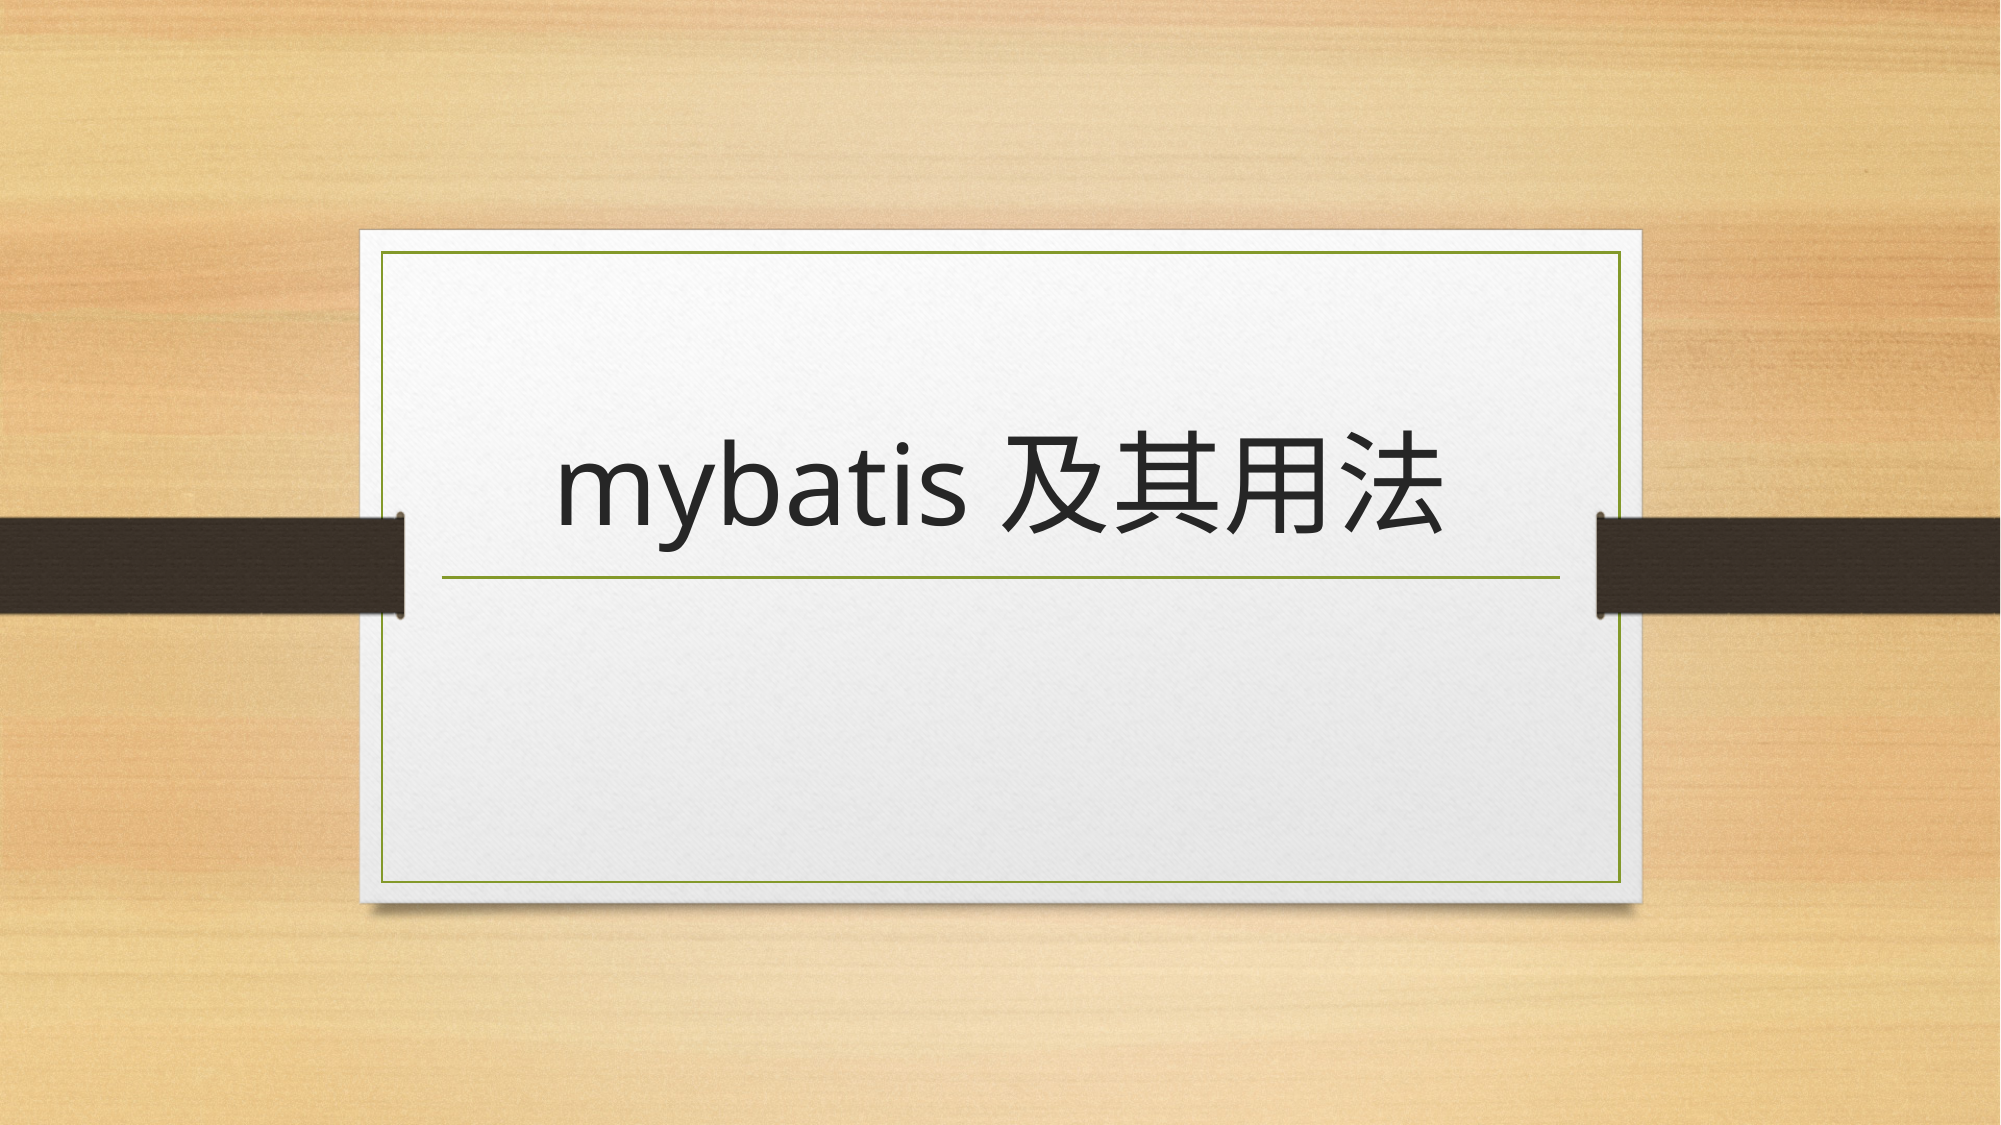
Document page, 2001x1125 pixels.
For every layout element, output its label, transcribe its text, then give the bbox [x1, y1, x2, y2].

title mybatis及其用法 [441, 306, 1560, 556]
picture [0, 0, 2001, 1125]
